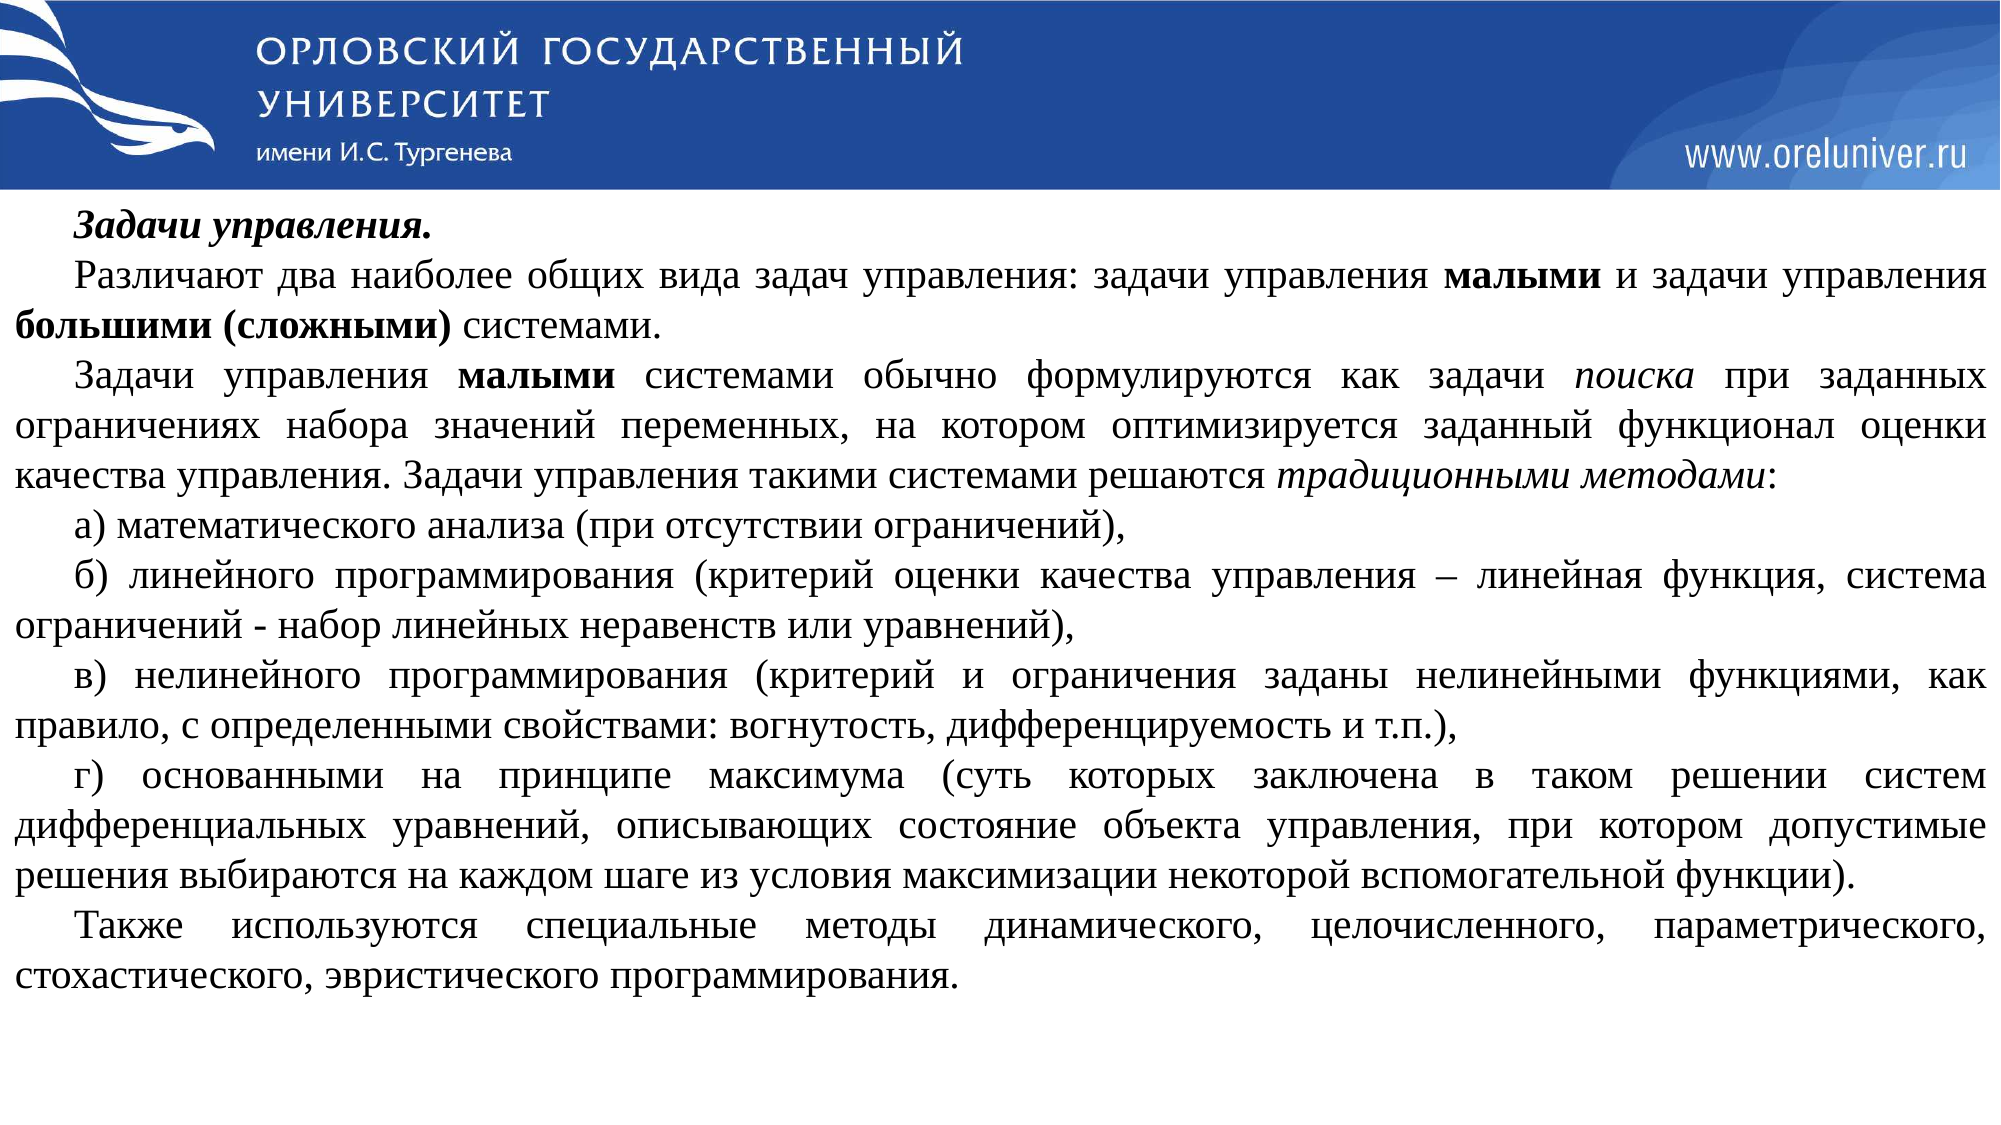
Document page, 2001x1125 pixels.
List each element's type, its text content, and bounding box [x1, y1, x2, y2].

picture [0, 0, 2000, 190]
text_box Задачи управления. Различают два наиболее общих вида задач управления: задачи управления малыми и задачи управления большими (сложными) системами. Задачи управления малыми системами обычно формулируются как задачи поиска при заданных ограничениях набора значений переменных, на котором оптимизируется заданный функционал оценки качества управления. Задачи управления такими системами решаются традиционными методами: а) математического анализа (при отсутствии ограничений), б) линейного программирования (критерий оценки качества управления – линейная функция, система ограничений - набор линейных неравенств или уравнений), в) нелинейного программирования (критерий и ограничения заданы нелинейными функциями, как правило, с определенными свойствами: вогнутость, дифференцируемость и т.п.), г) основанными на принципе максимума (суть которых заключена в таком решении систем дифференциальных уравнений, описывающих состояние объекта управления, при котором допустимые решения выбираются на каждом шаге из условия максимизации некоторой вспомогательной функции). Также используются специальные методы динамического, целочисленного, параметрического, стохастического, эвристического программирования. [0, 190, 2000, 1005]
